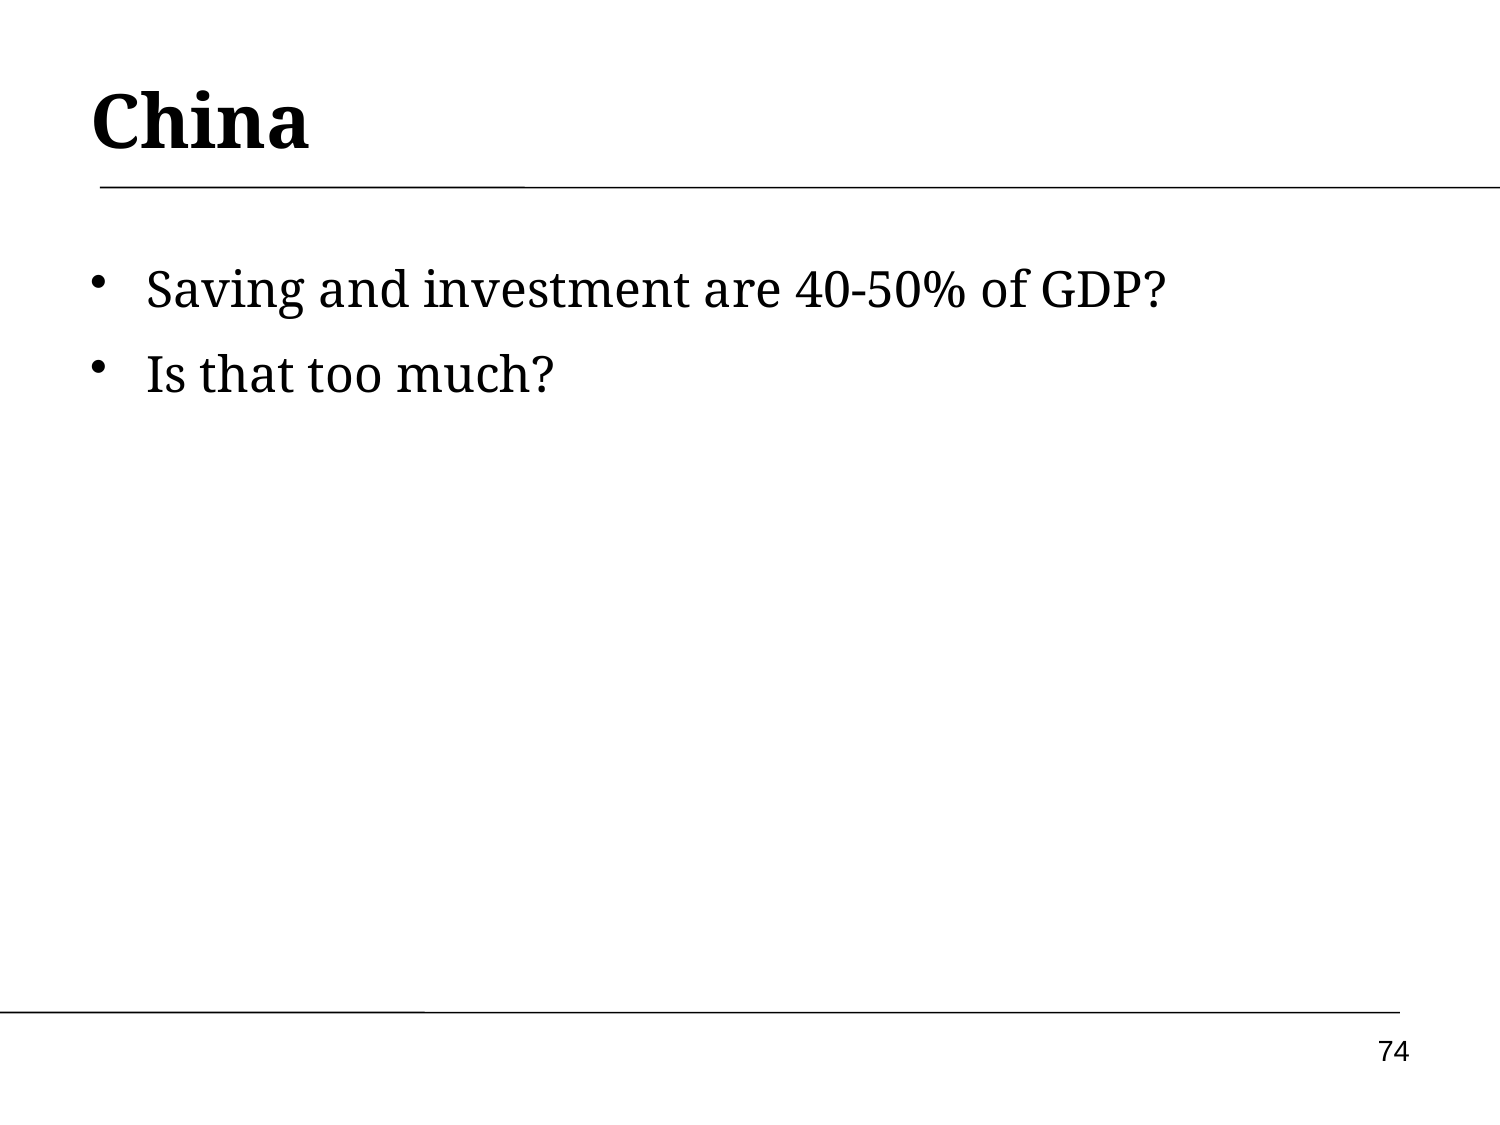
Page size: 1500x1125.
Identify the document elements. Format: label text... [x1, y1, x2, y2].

title China [74, 49, 1426, 188]
slide_number 74 [1074, 1024, 1426, 1103]
list Saving and investment are 40-50% of GDP? Is that too much? [74, 249, 1426, 993]
